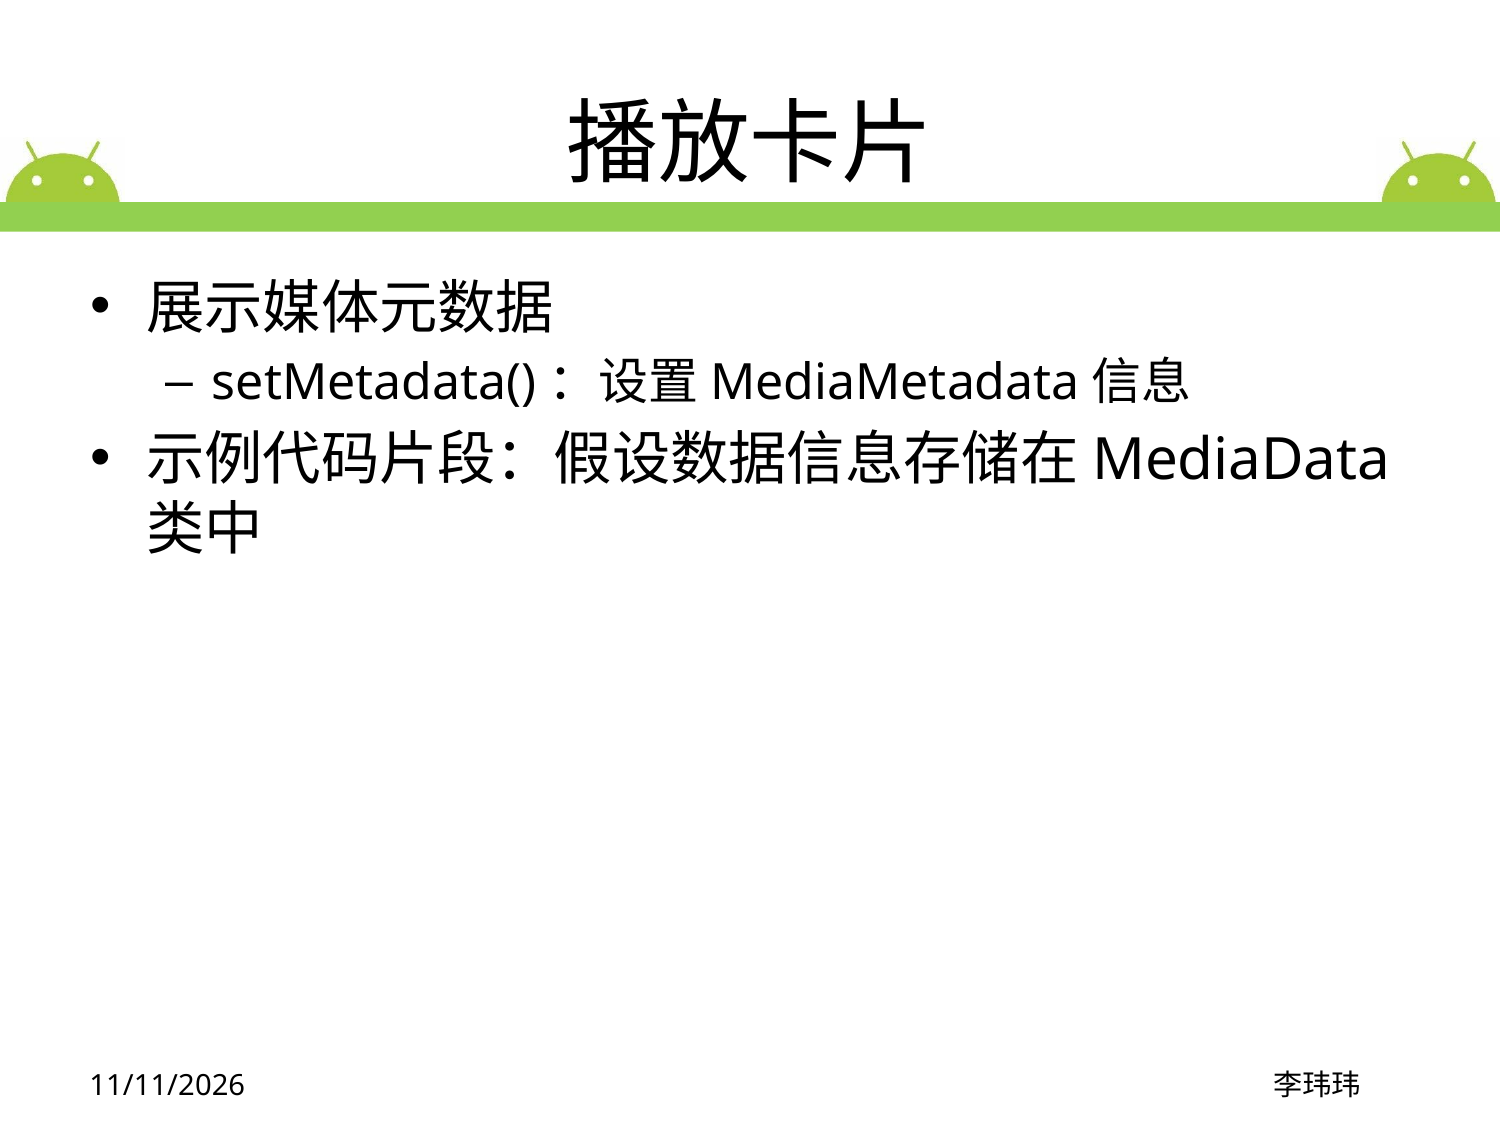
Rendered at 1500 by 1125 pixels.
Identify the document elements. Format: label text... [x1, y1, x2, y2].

picture [1425, 137, 1500, 202]
list 展示媒体元数据 setMetadata()：设置MediaMetadata信息 示例代码片段：假设数据信息存储在MediaData类中 [75, 262, 1425, 1005]
title 播放卡片 [75, 45, 1425, 233]
picture [0, 137, 75, 202]
